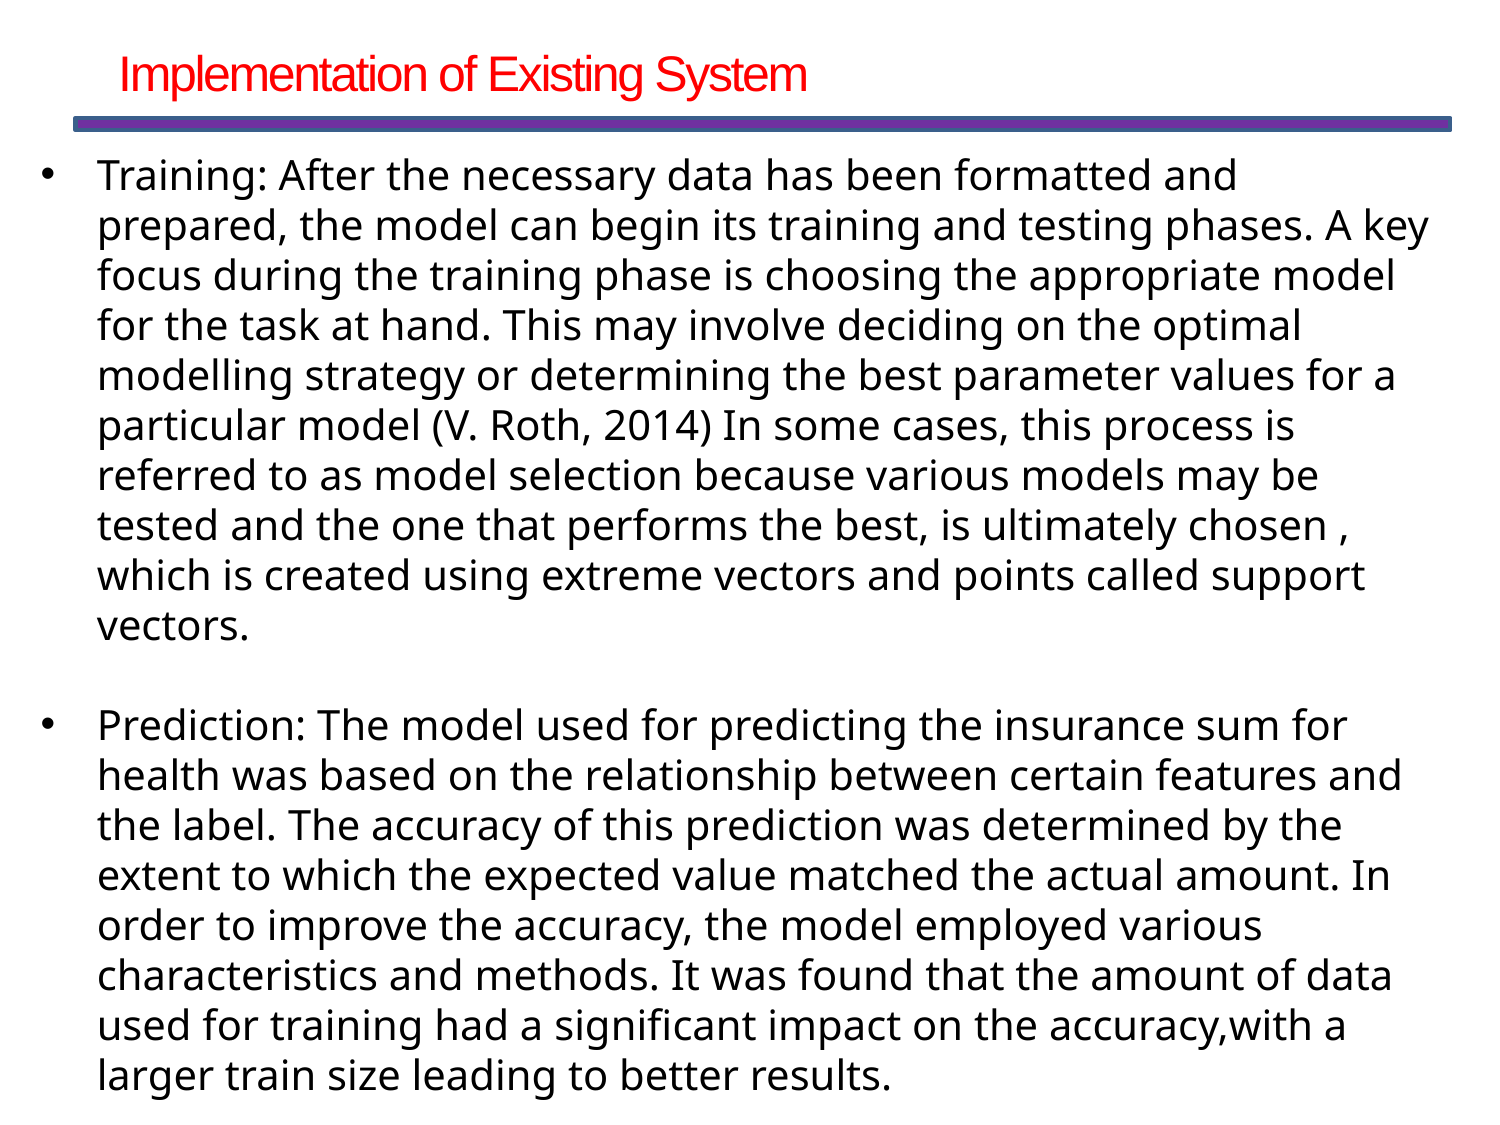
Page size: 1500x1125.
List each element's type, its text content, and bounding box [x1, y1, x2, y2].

text_box [75, 117, 1451, 131]
text_box Training: After the necessary data has been formatted and prepared, the model can begin its training and testing phases. A key focus during the training phase is choosing the appropriate model for the task at hand. This may involve deciding on the optimal modelling strategy or determining the best parameter values for a particular model (V. Roth, 2014) In some cases, this process is referred to as model selection because various models may be tested and the one that performs the best, is ultimately chosen , which is created using extreme vectors and points called support vectors. Prediction: The model used for predicting the insurance sum for health was based on the relationship between certain features and the label. The accuracy of this prediction was determined by the extent to which the expected value matched the actual amount. In order to improve the accuracy, the model employed various characteristics and methods. It was found that the amount of data used for training had a significant impact on the accuracy,with a larger train size leading to better results. [40, 148, 1431, 958]
title Implementation of Existing System [0, 0, 1054, 175]
